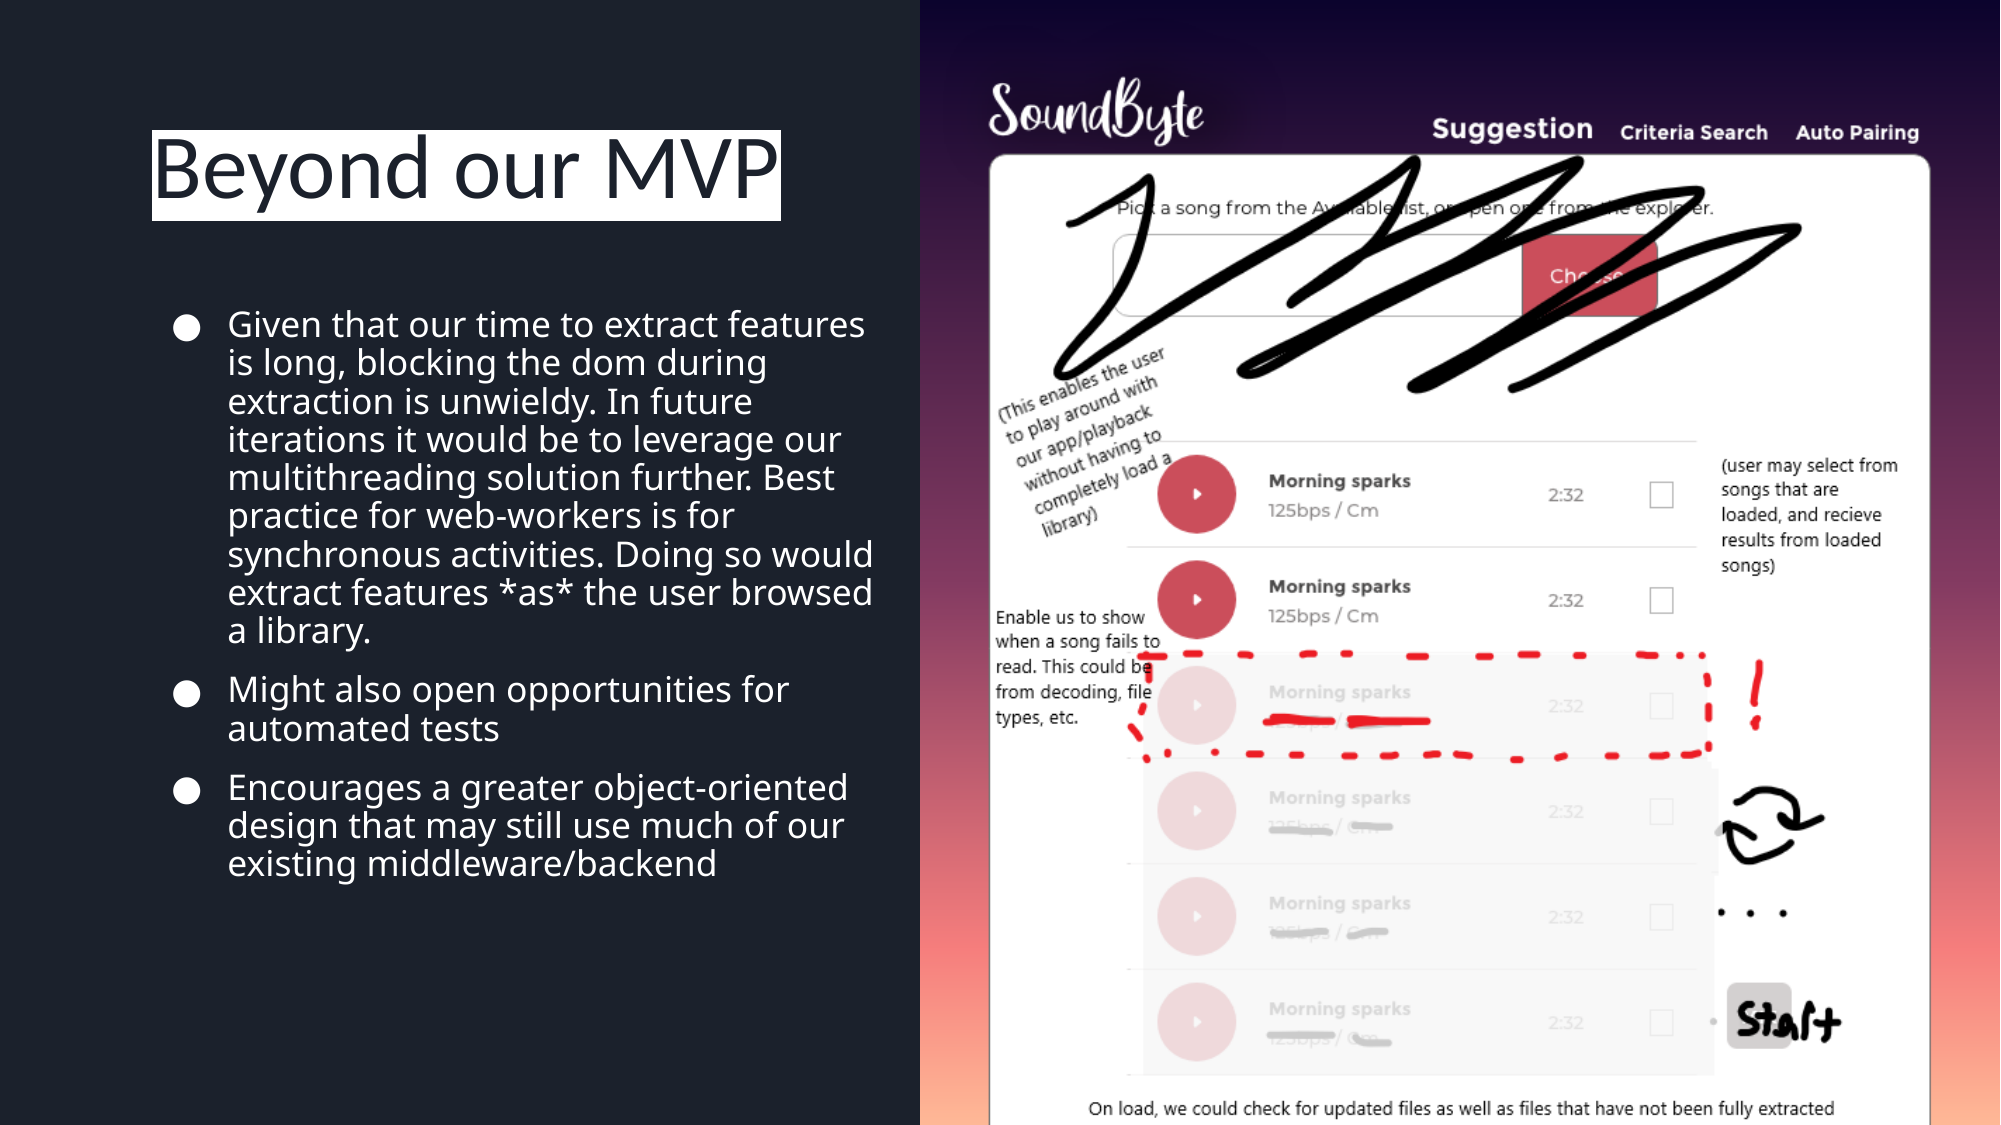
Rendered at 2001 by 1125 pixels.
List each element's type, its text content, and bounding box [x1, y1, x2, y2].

title Beyond our MVP [137, 59, 914, 278]
list Given that our time to extract features is long, blocking the dom during extraction is unwieldy. In future iterations it would be to leverage our multithreading solution further. Best practice for web-workers is for synchronous activities. Doing so would extract features *as* the user browsed a library. Might also open opportunities for automated tests Encourages a greater object-oriented design that may still use much of our existing middleware/backend [137, 299, 892, 1014]
picture [919, 0, 2000, 1125]
